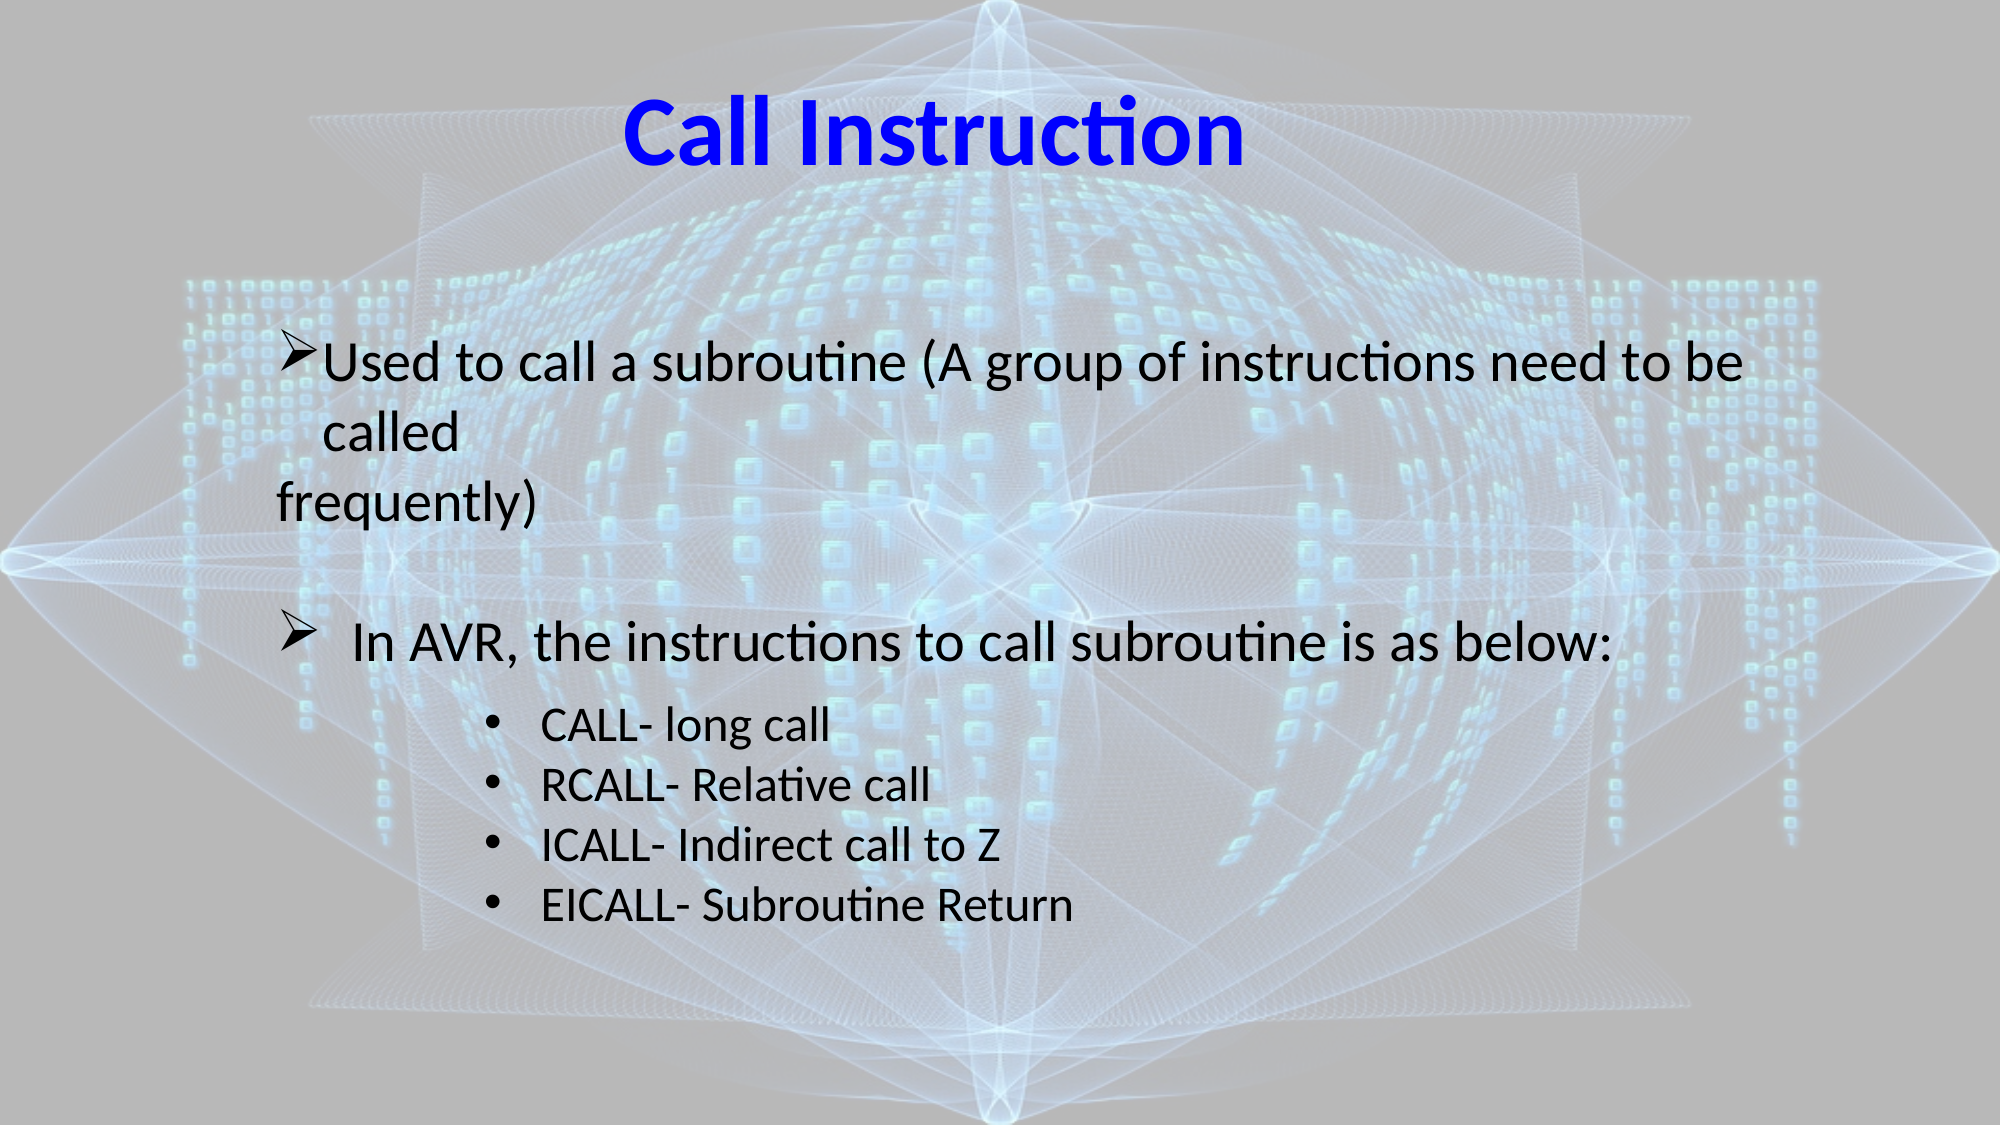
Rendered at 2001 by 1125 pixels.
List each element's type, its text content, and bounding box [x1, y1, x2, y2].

text_box Call Instruction [608, 58, 1263, 193]
text_box Used to call a subroutine (A group of instructions need to be called frequently) In AVR, the instructions to call subroutine is as below: [261, 315, 1867, 681]
text_box CALL- long call RCALL- Relative call ICALL- Indirect call to Z EICALL- Subroutine Return [469, 684, 1090, 939]
